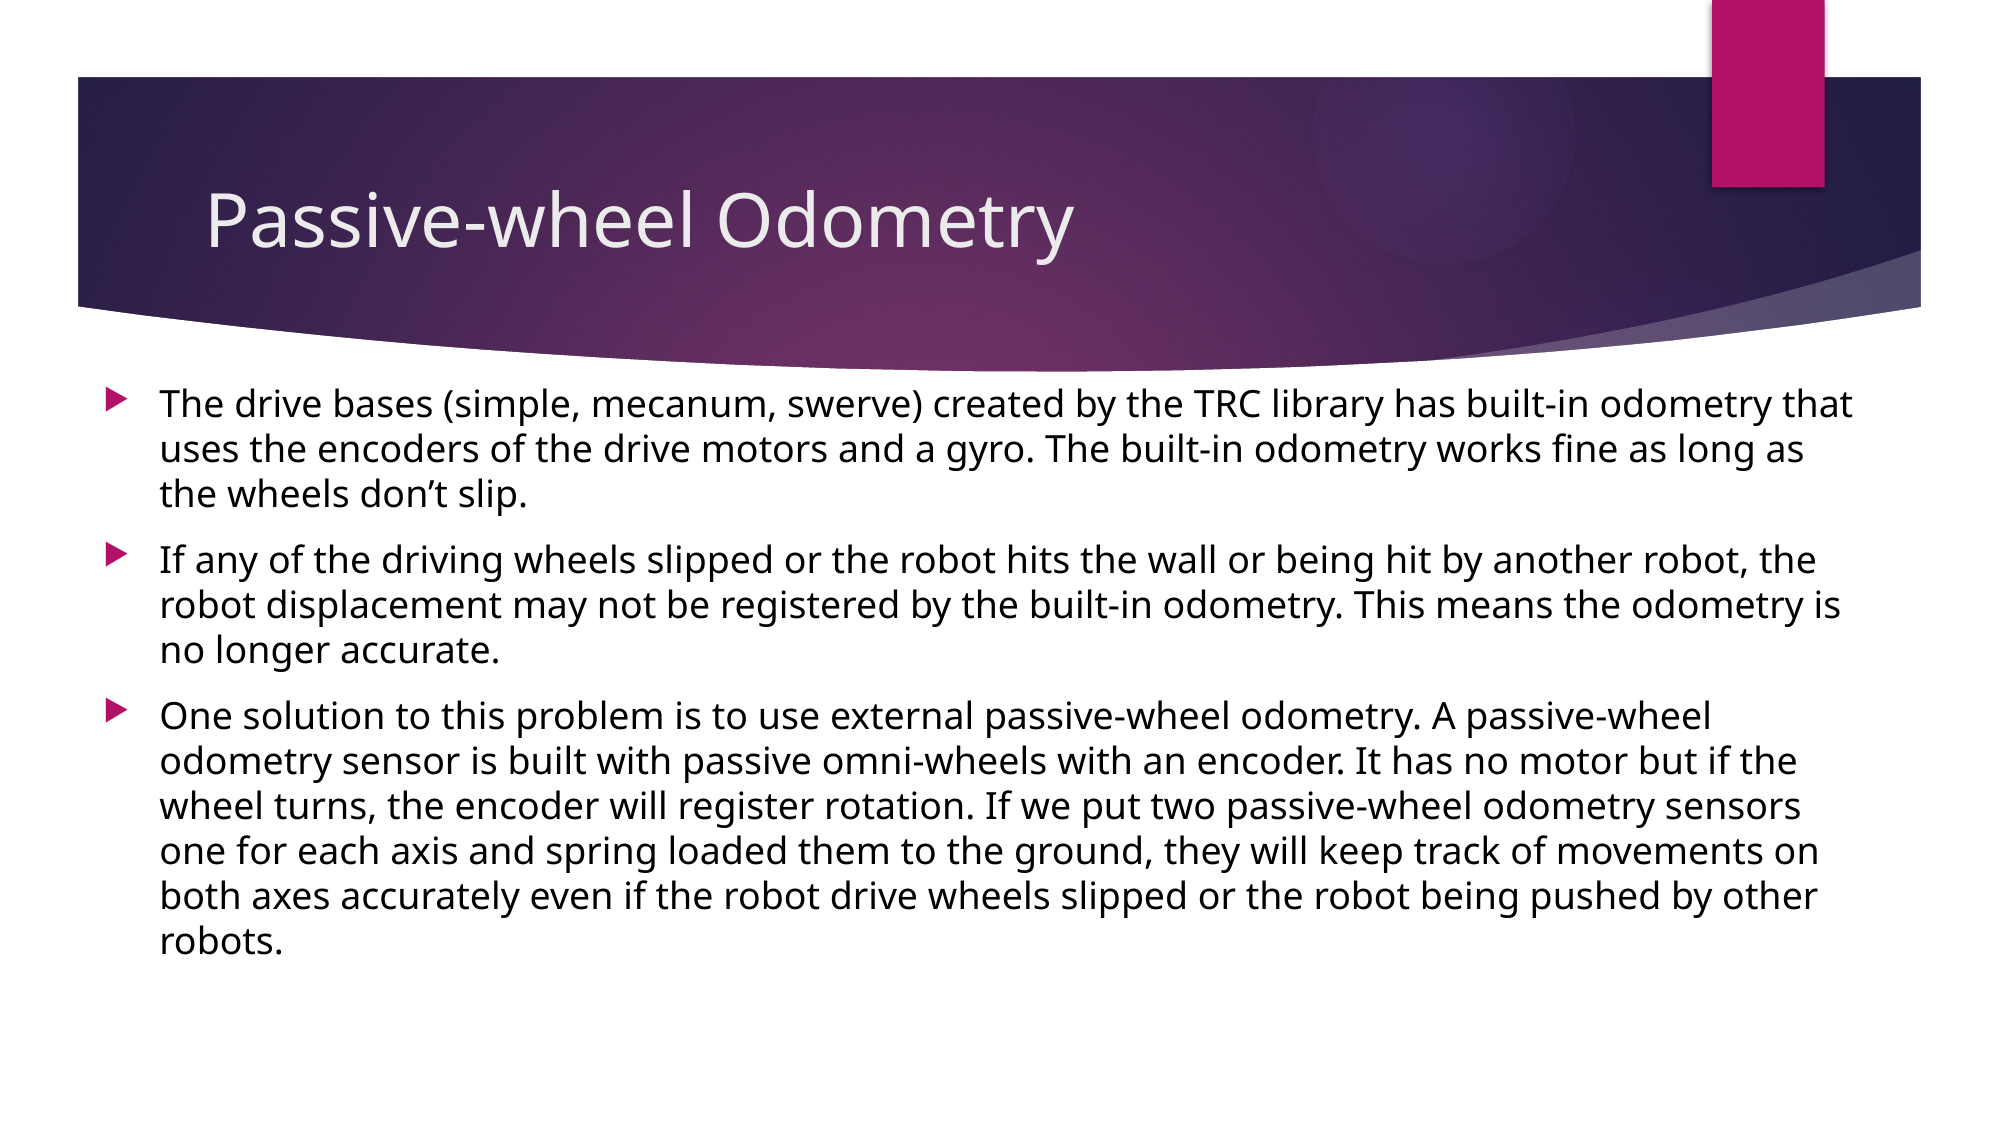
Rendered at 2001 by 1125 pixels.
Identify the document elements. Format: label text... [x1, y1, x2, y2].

list The drive bases (simple, mecanum, swerve) created by the TRC library has built-in odometry that uses the encoders of the drive motors and a gyro. The built-in odometry works fine as long as the wheels don’t slip. If any of the driving wheels slipped or the robot hits the wall or being hit by another robot, the robot displacement may not be registered by the built-in odometry. This means the odometry is no longer accurate. One solution to this problem is to use external passive-wheel odometry. A passive-wheel odometry sensor is built with passive omni-wheels with an encoder. It has no motor but if the wheel turns, the encoder will register rotation. If we put two passive-wheel odometry sensors one for each axis and spring loaded them to the ground, they will keep track of movements on both axes accurately even if the robot drive wheels slipped or the robot being pushed by other robots. [88, 372, 1888, 1125]
title Passive-wheel Odometry [189, 159, 1627, 276]
